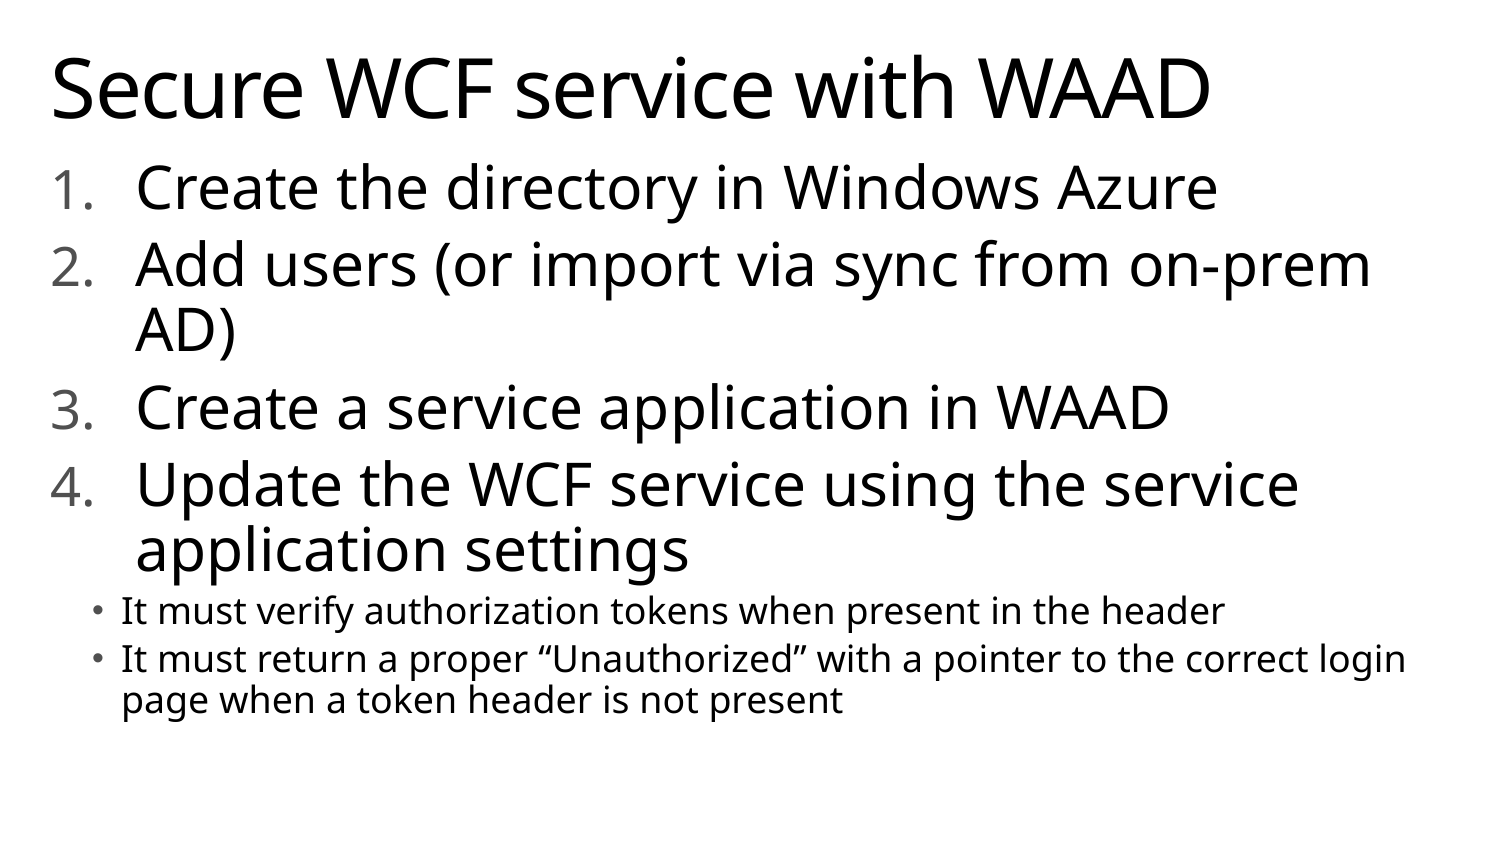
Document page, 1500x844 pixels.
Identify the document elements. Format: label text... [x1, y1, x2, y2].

title Secure WCF service with WAAD [33, 35, 1468, 147]
list Create the directory in Windows Azure Add users (or import via sync from on-prem AD) Create a service application in WAAD Update the WCF service using the service application settings It must verify authorization tokens when present in the header It must return a proper “Unauthorized” with a pointer to the correct login page when a token header is not present [33, 147, 1467, 683]
